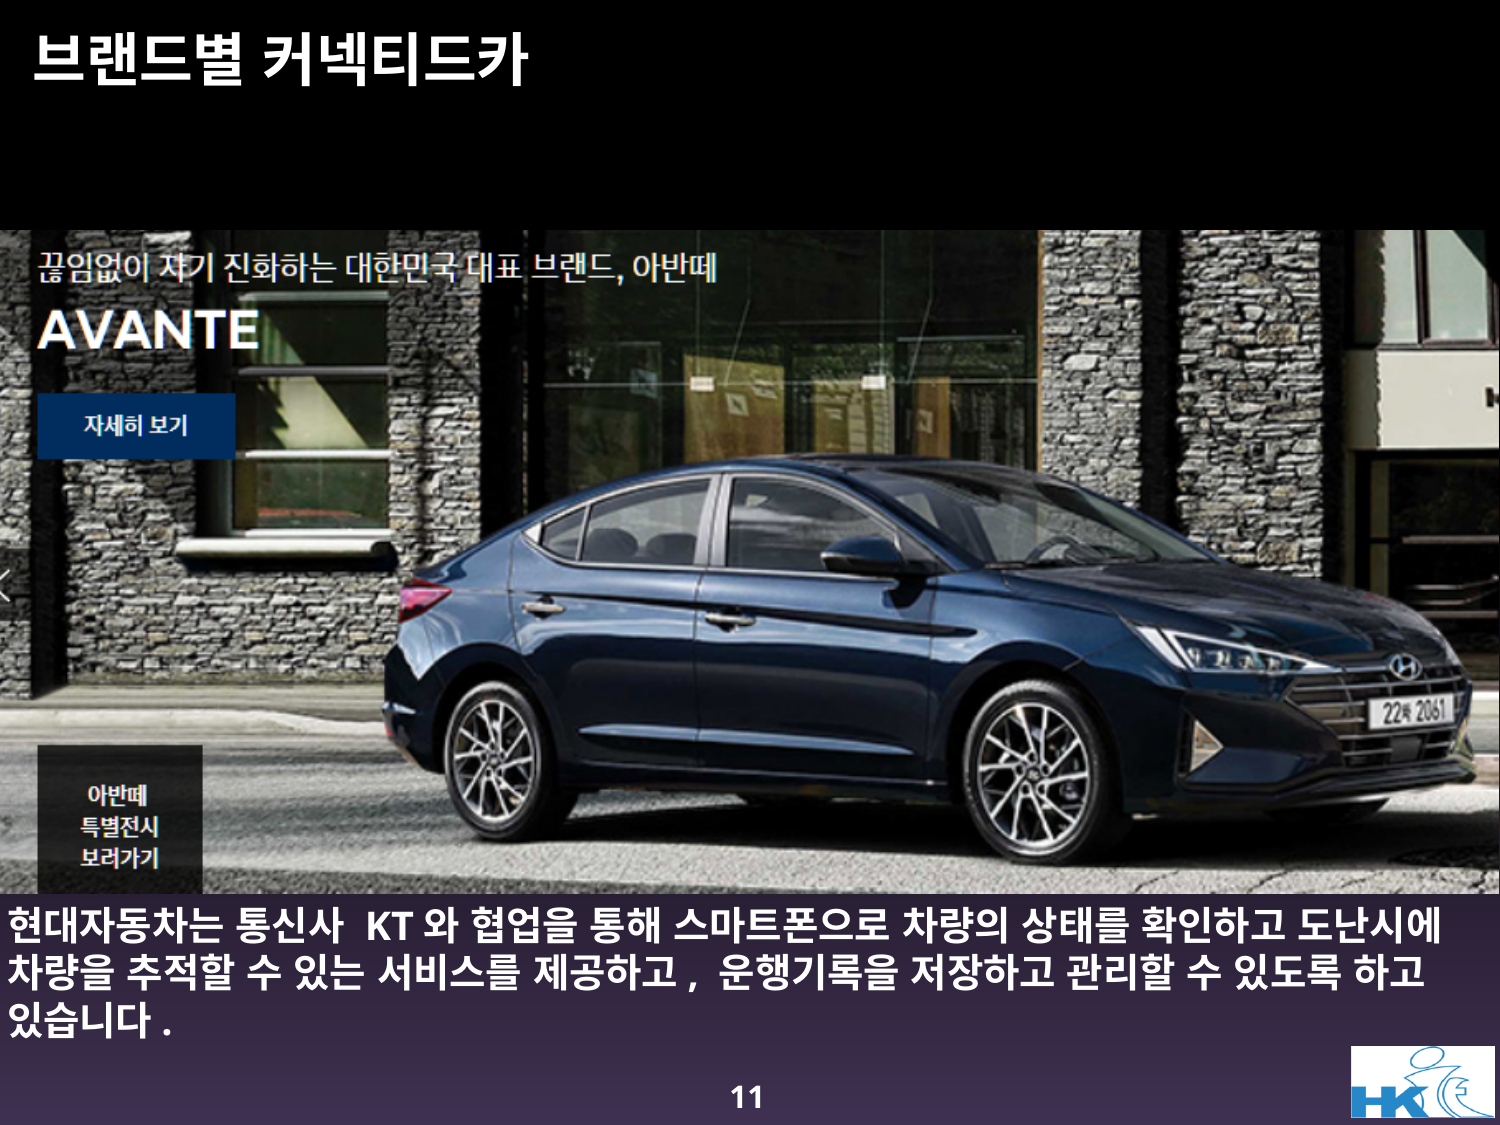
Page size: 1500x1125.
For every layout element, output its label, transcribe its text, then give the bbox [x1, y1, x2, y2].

title 브랜드별 커넥티드카 [17, 11, 1471, 106]
picture [0, 229, 1499, 894]
picture [1351, 1051, 1495, 1118]
text_box 현대자동차는 통신사 KT와 협업을 통해 스마트폰으로 차량의 상태를 확인하고 도난시에 차량을 추적할 수 있는 서비스를 제공하고, 운행기록을 저장하고 관리할 수 있도록 하고 있습니다. [0, 899, 1500, 1051]
slide_number 11 [714, 1069, 816, 1125]
